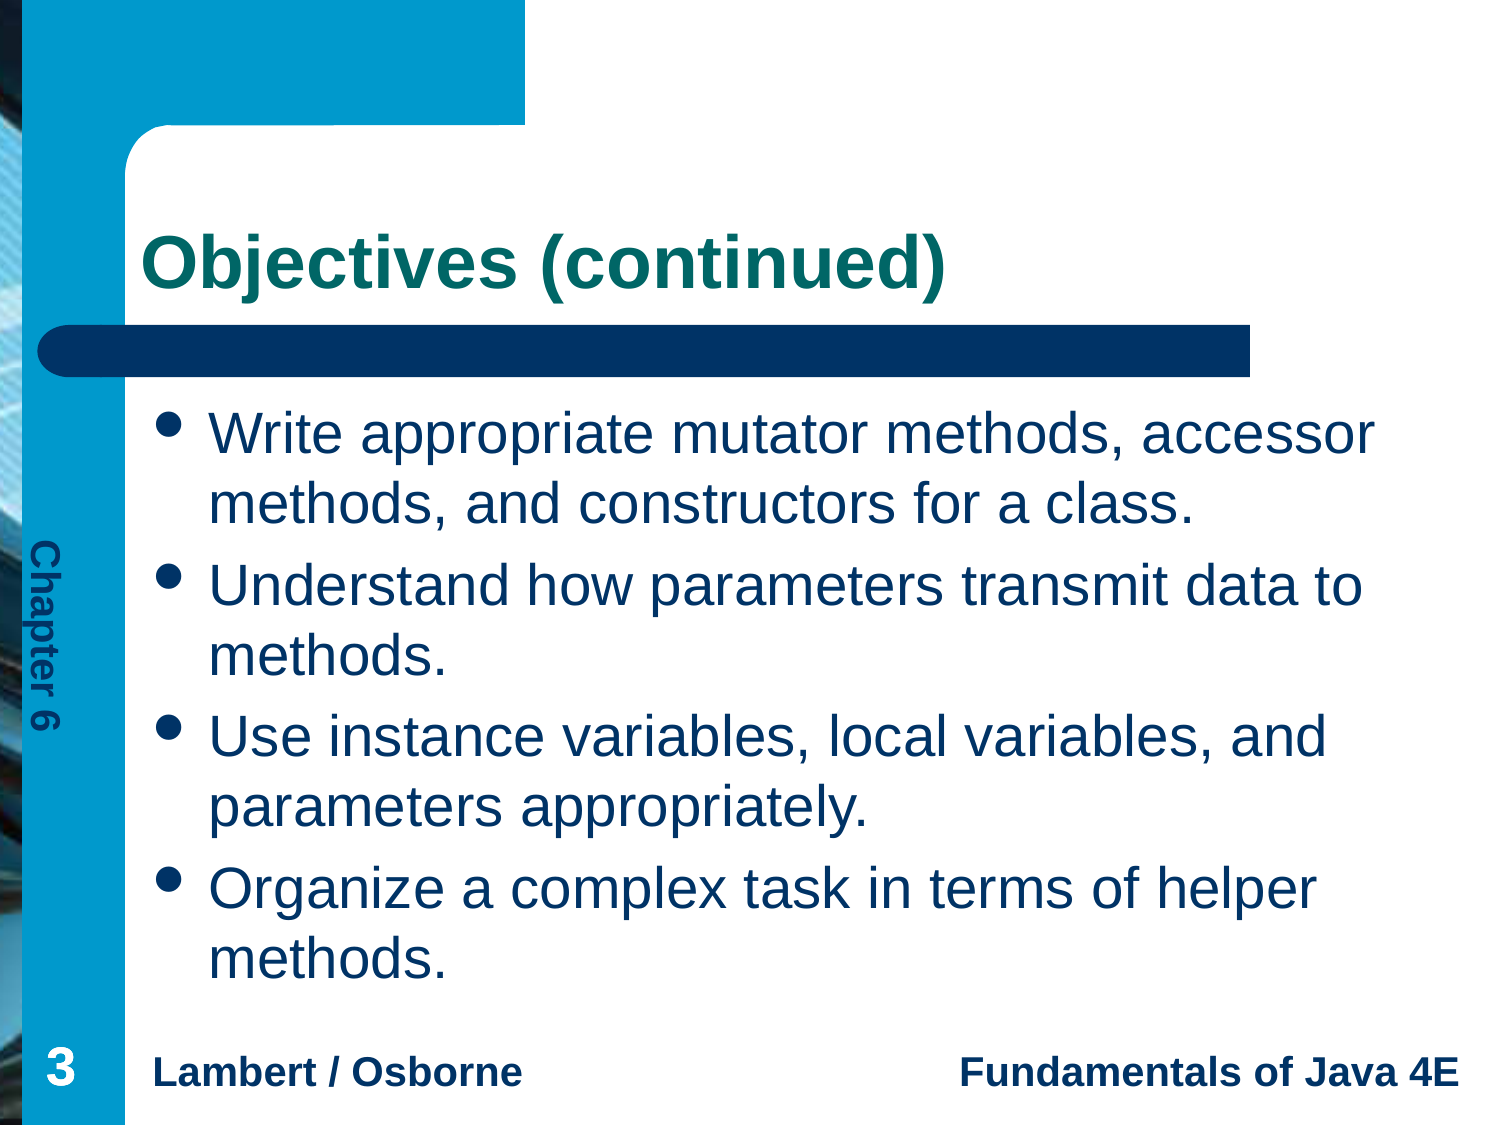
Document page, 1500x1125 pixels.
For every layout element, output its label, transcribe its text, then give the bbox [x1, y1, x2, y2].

picture [0, 0, 22, 1125]
title Objectives (continued) [124, 124, 1426, 313]
text_box 3 [13, 1023, 111, 1105]
list Write appropriate mutator methods, accessor methods, and constructors for a class. Understand how parameters transmit data to methods. Use instance variables, local variables, and parameters appropriately. Organize a complex task in terms of helper methods. [137, 387, 1463, 1026]
